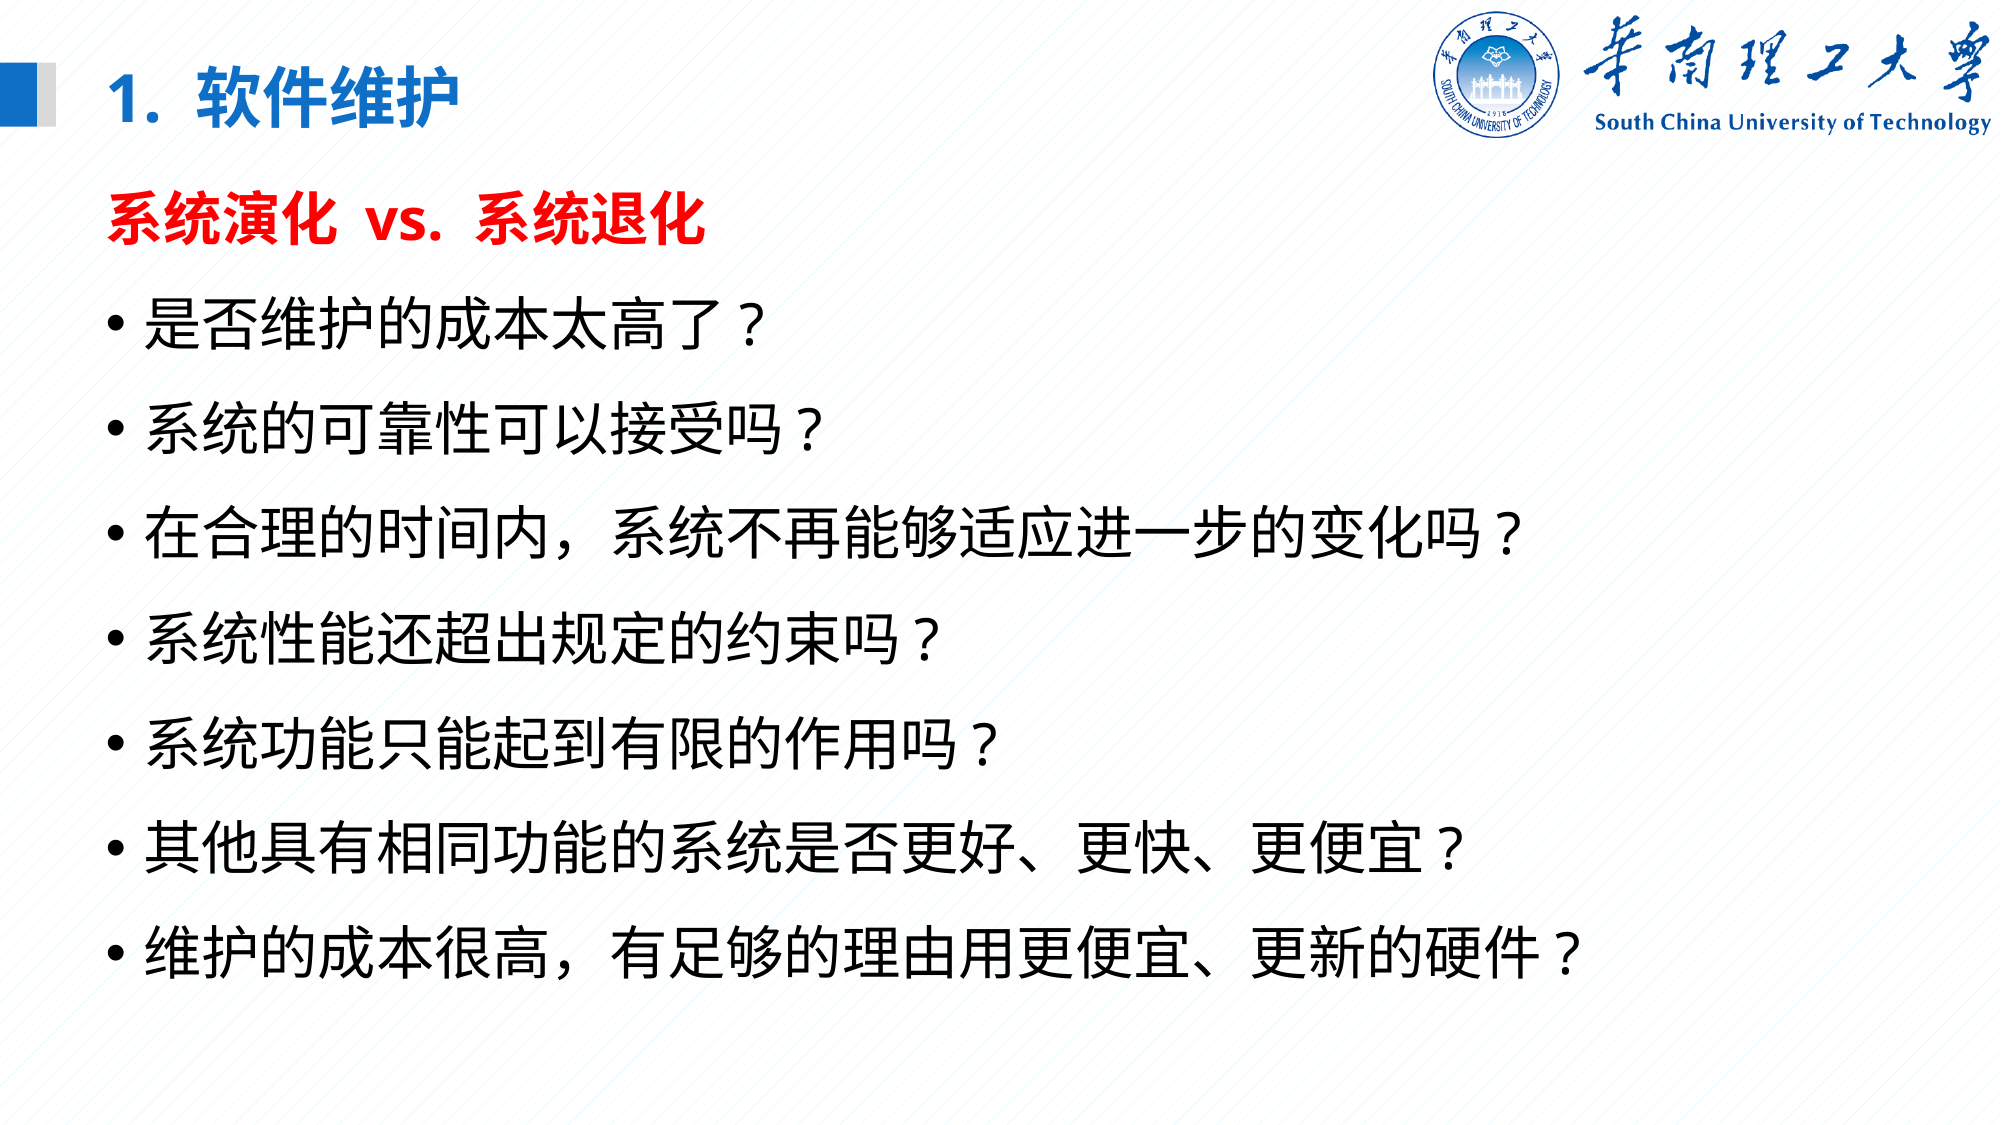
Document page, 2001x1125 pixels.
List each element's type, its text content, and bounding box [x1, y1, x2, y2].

list 系统演化 vs. 系统退化 是否维护的成本太高了? 系统的可靠性可以接受吗? 在合理的时间内，系统不再能够适应进一步的变化吗? 系统性能还超出规定的约束吗? 系统功能只能起到有限的作用吗? 其他具有相同功能的系统是否更好、更快、更便宜? 维护的成本很高，有足够的理由用更便宜、更新的硬件? [90, 182, 1816, 897]
text_box 1. 软件维护 [90, 48, 1265, 143]
picture [1433, 11, 1991, 138]
